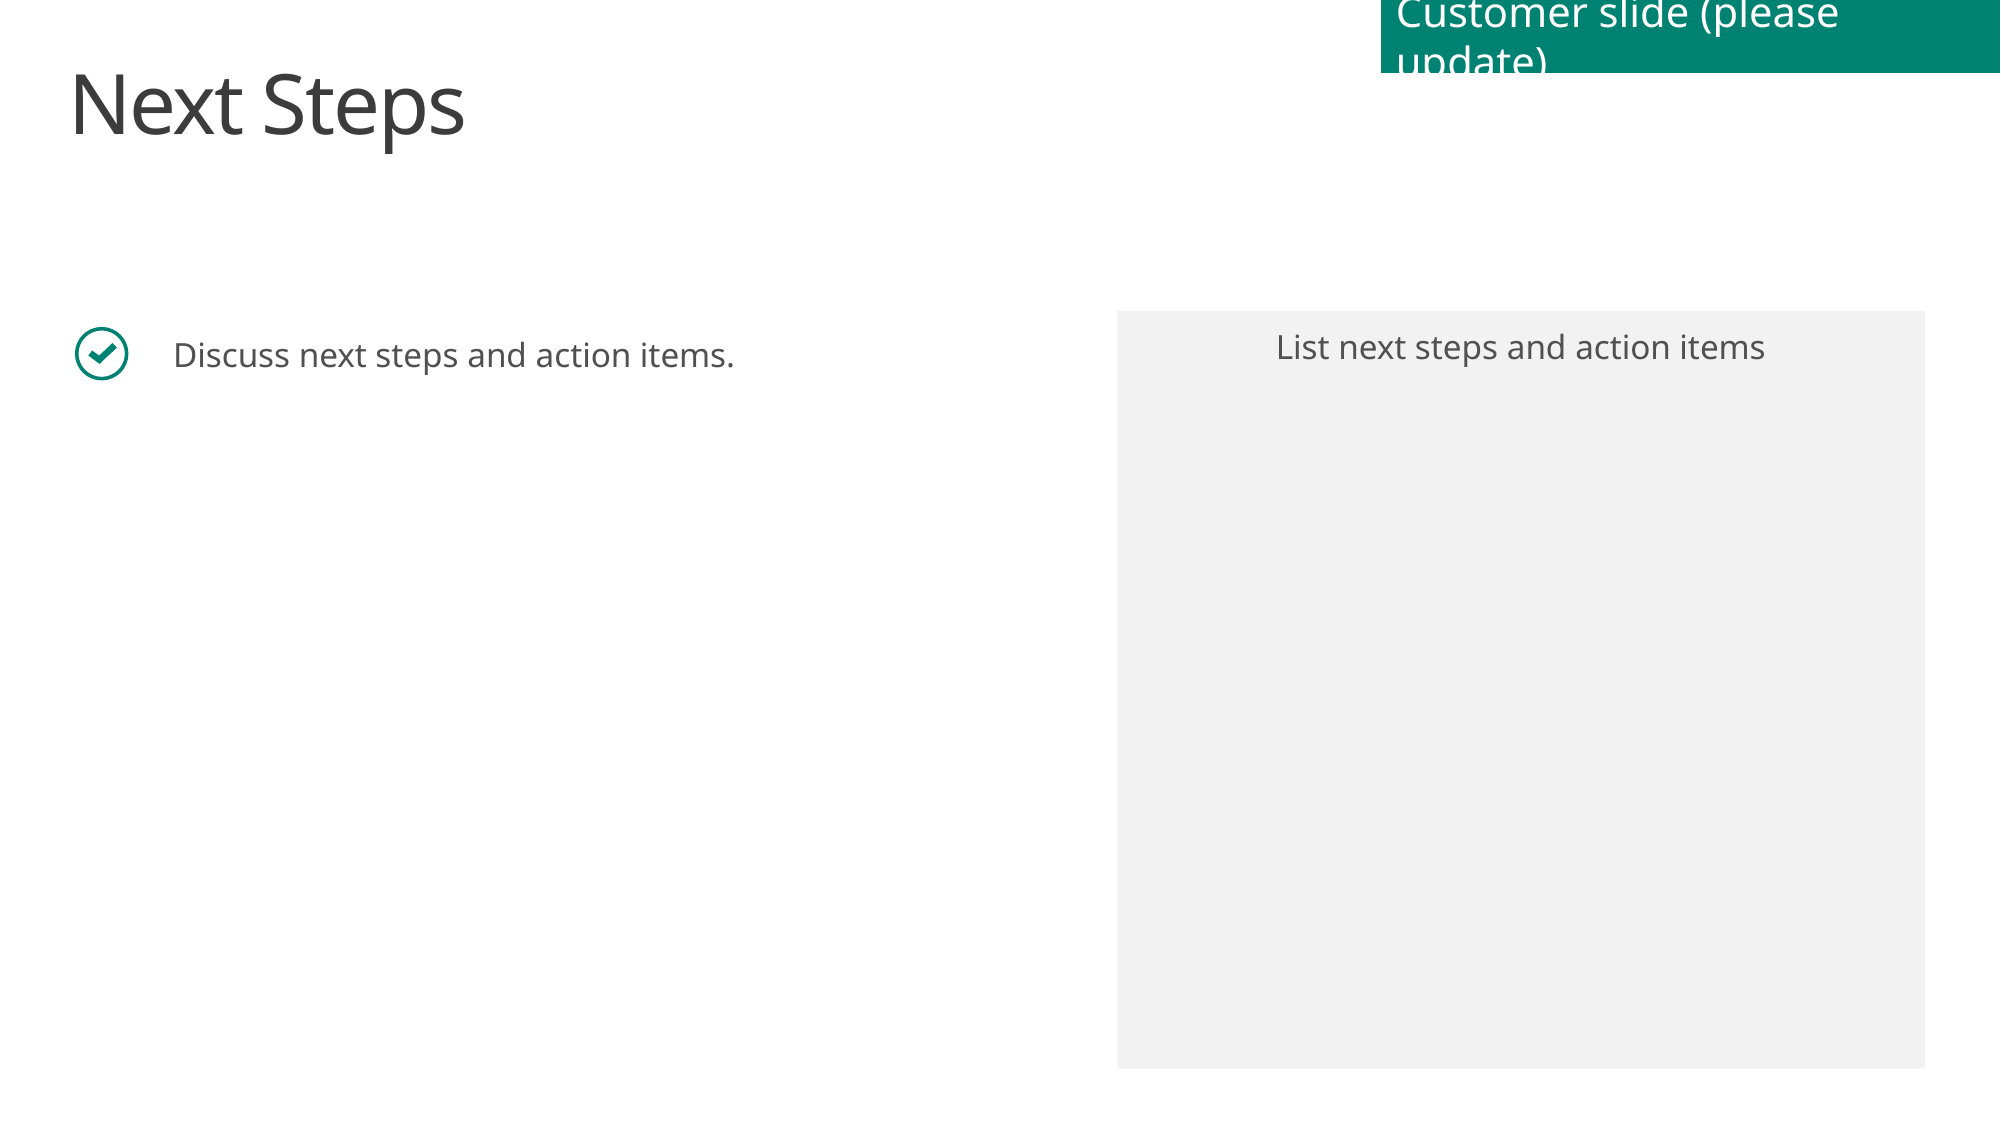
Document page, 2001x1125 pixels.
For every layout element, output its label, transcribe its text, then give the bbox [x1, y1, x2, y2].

title Next Steps [44, 47, 1957, 196]
text_box List next steps and action items [1116, 310, 1926, 1070]
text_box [74, 326, 129, 381]
text_box Customer slide (please update) [1380, 0, 2000, 74]
text_box Discuss next steps and action items. [82, 310, 1096, 397]
